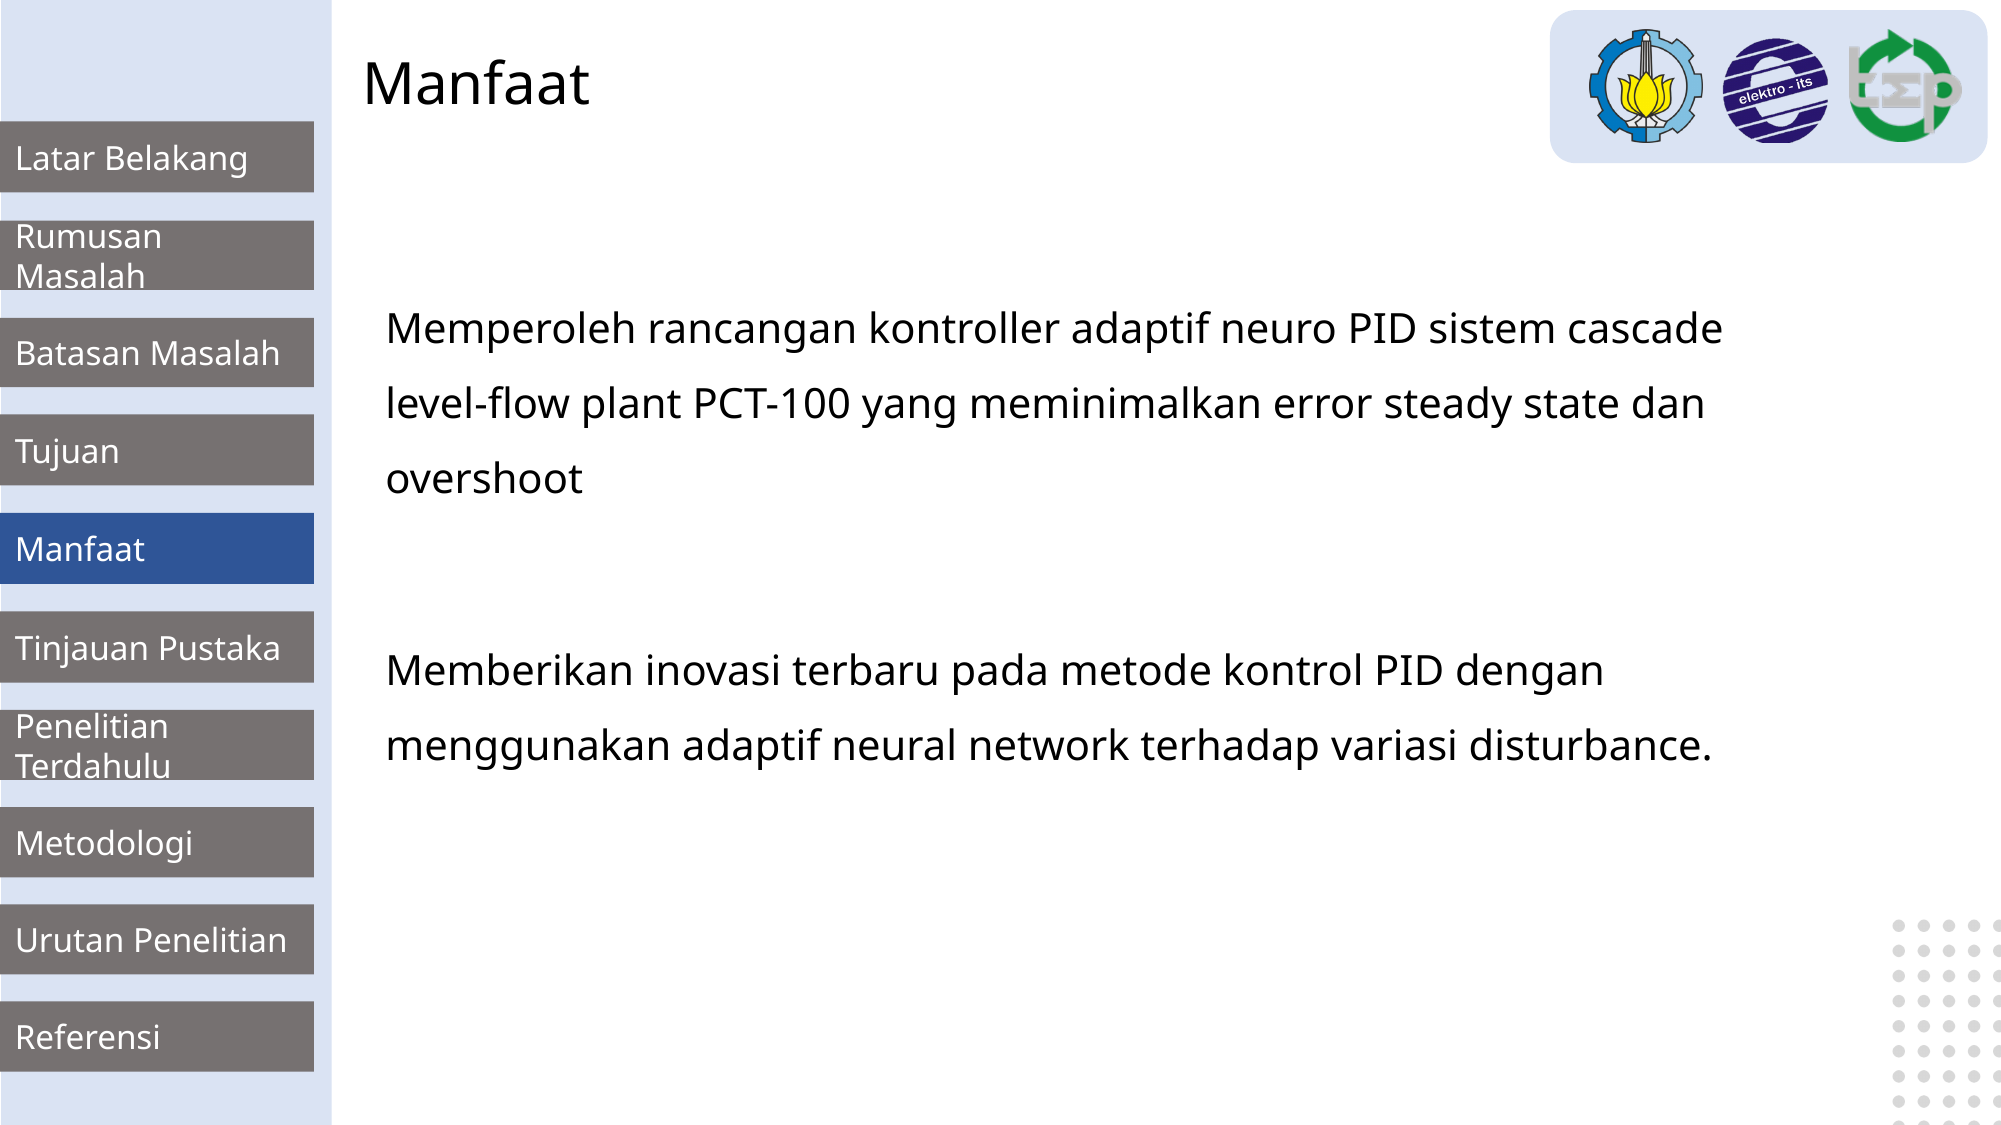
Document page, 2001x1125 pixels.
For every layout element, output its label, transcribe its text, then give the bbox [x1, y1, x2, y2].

text_box Tinjauan Pustaka [0, 610, 315, 684]
picture [1719, 34, 1833, 148]
text_box Latar Belakang [0, 120, 315, 193]
text_box Referensi [0, 1000, 315, 1073]
text_box [1548, 9, 1989, 165]
text_box [0, 0, 333, 1125]
text_box Rumusan Masalah [0, 220, 315, 291]
subtitle Memperoleh rancangan kontroller adaptif neuro PID sistem cascade level-flow plant PCT-100 yang meminimalkan error steady state dan overshoot Memberikan inovasi terbaru pada metode kontrol PID dengan menggunakan adaptif neural network terhadap variasi disturbance. [370, 268, 1776, 930]
picture [1849, 29, 1962, 142]
text_box Batasan Masalah [0, 317, 315, 388]
text_box Metodologi [0, 806, 315, 878]
picture [1589, 29, 1703, 143]
text_box Manfaat [0, 512, 315, 585]
text_box Penelitian Terdahulu [0, 709, 315, 781]
picture [1836, 962, 2000, 1114]
text_box Urutan Penelitian [0, 903, 315, 976]
title Manfaat [347, 25, 1015, 125]
text_box Tujuan [0, 413, 315, 487]
